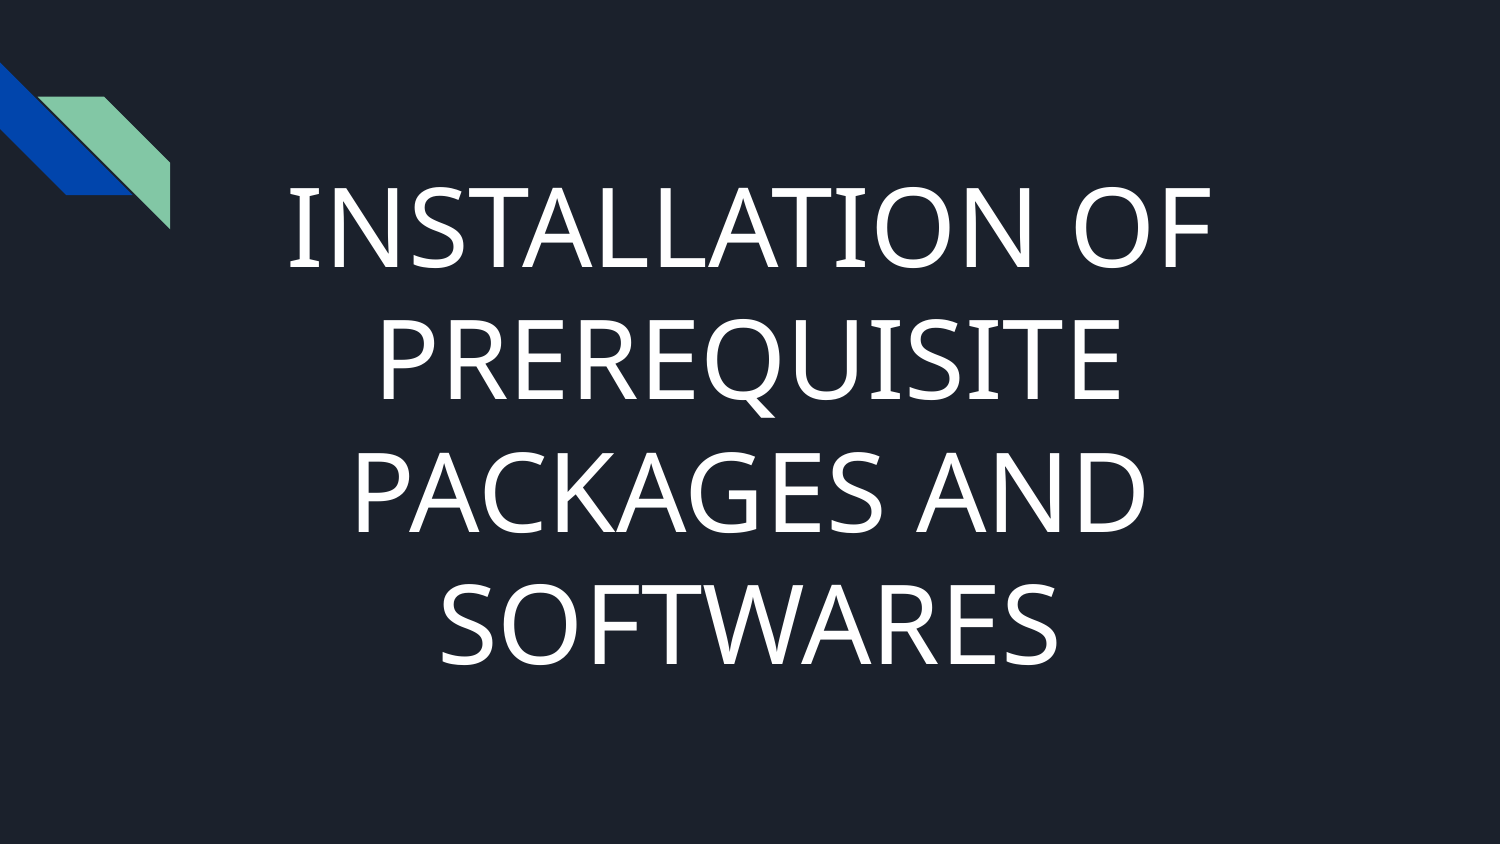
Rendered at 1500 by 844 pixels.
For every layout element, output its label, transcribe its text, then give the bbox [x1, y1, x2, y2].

title INSTALLATION OF PREREQUISITE PACKAGES AND SOFTWARES [97, 191, 1403, 653]
